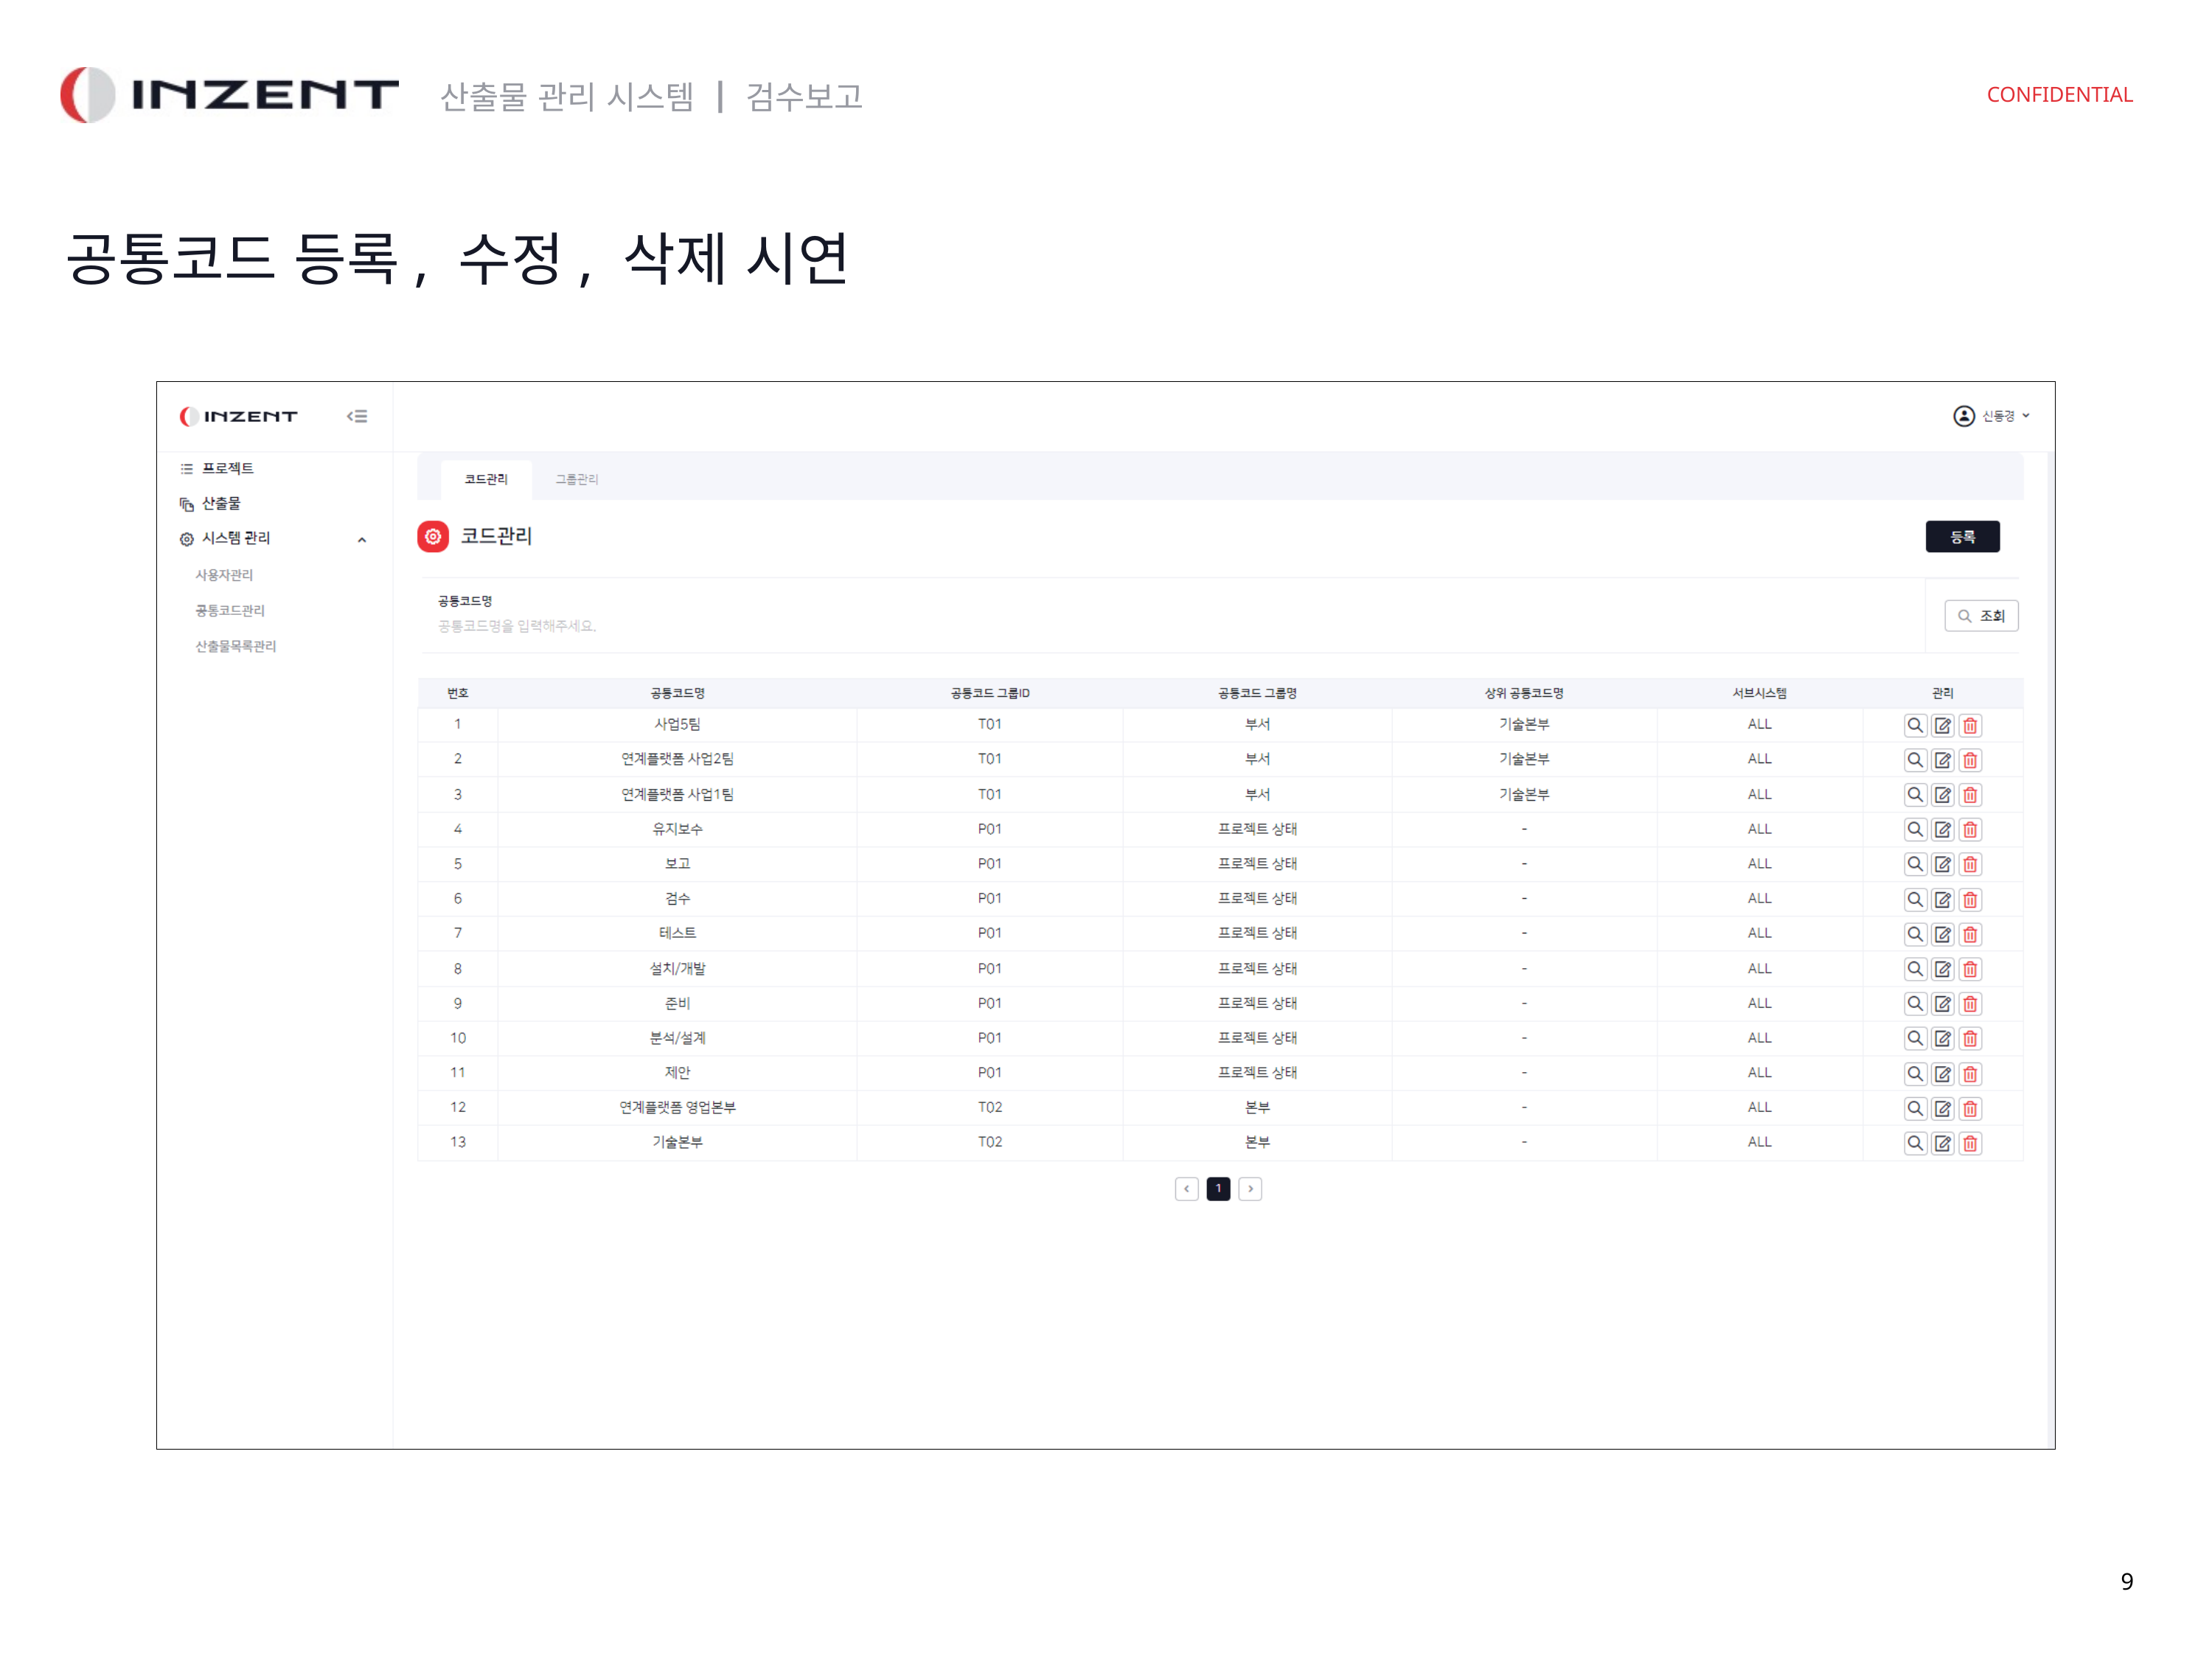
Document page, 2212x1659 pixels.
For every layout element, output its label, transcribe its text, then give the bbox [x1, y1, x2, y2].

picture [60, 67, 399, 123]
picture [156, 381, 2056, 1450]
slide_number 9 [1764, 1565, 2145, 1601]
text_box 공통코드 등록, 수정, 삭제 시연 [60, 218, 2152, 296]
